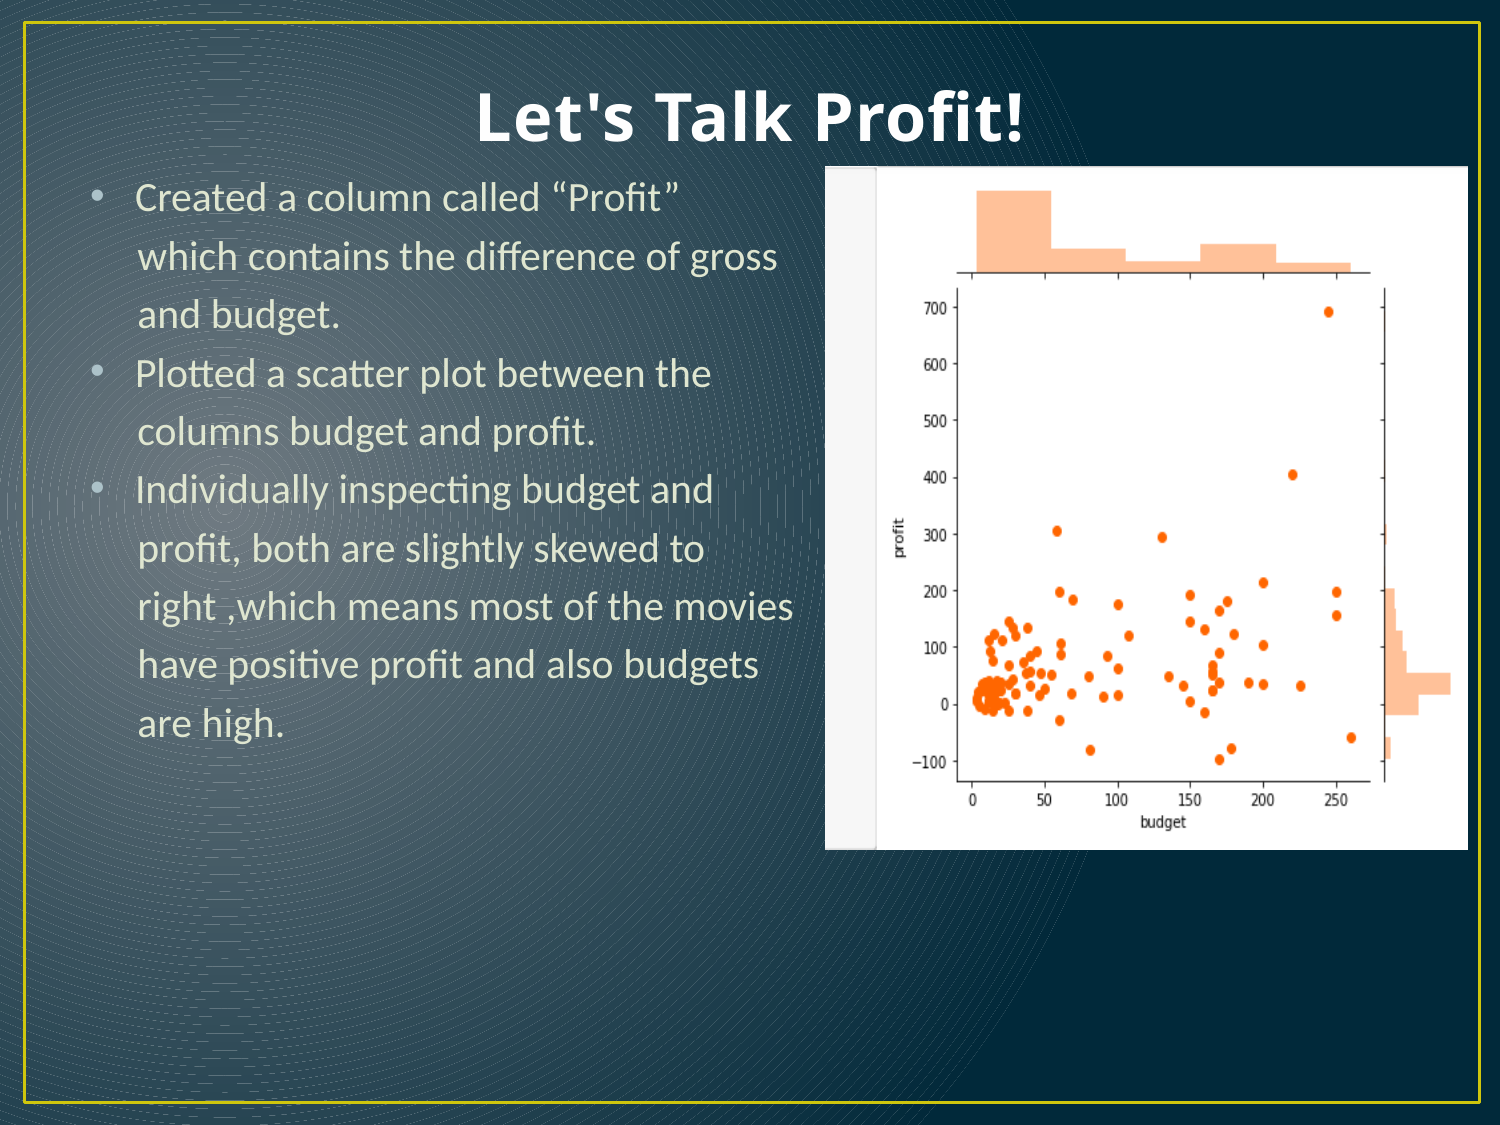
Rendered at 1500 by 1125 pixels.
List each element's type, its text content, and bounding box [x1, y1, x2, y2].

picture [824, 166, 1467, 850]
list Created a column called “Profit” which contains the difference of gross and budget. Plotted a scatter plot between the columns budget and profit. Individually inspecting budget and profit, both are slightly skewed to right ,which means most of the movies have positive profit and also budgets are high. [75, 162, 1425, 1005]
title Let's Talk Profit! [75, 50, 1425, 162]
